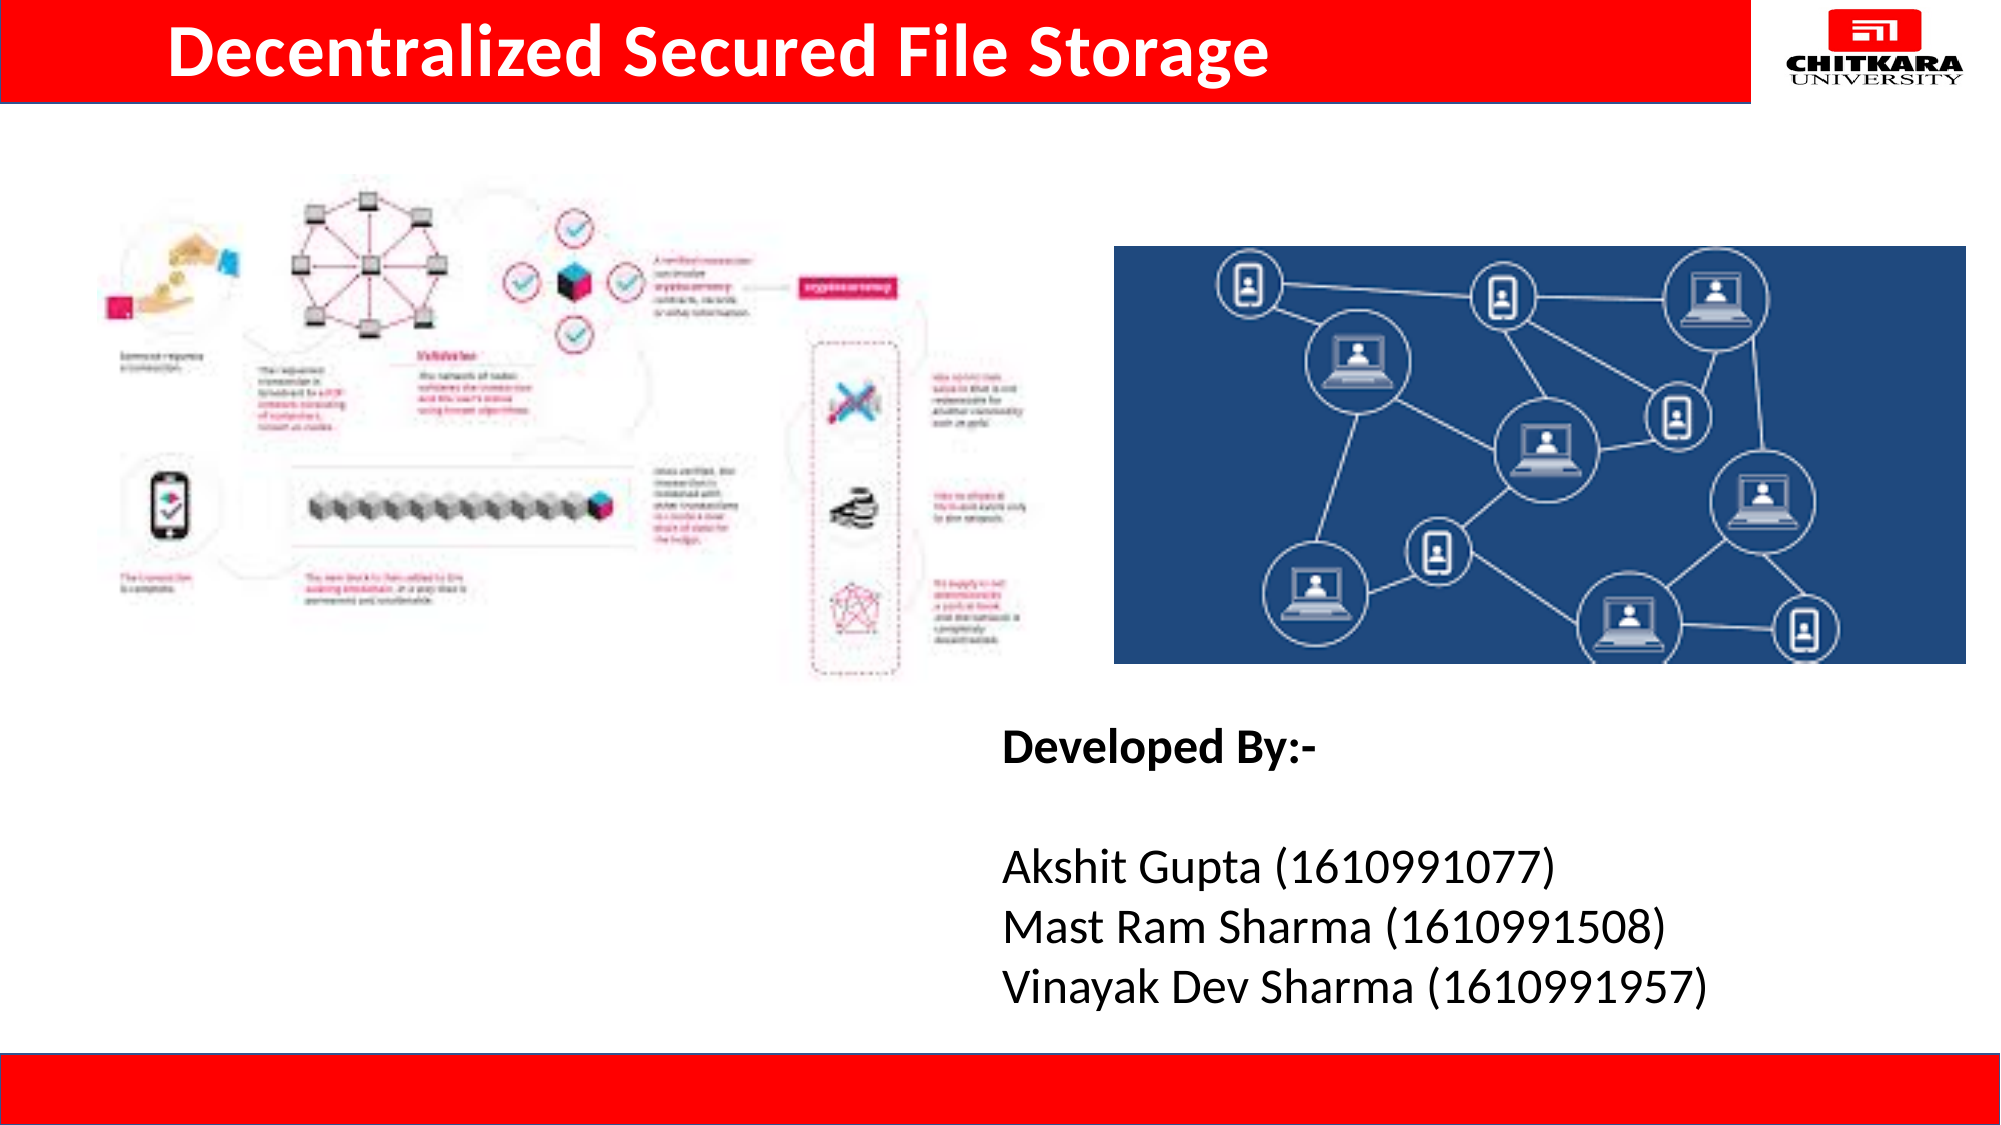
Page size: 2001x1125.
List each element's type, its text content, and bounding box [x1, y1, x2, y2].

picture [1751, 0, 2000, 104]
text_box Developed By:- Akshit Gupta (1610991077) Mast Ram Sharma (1610991508) Vinayak Dev Sharma (1610991957) [987, 706, 1831, 1021]
text_box [0, 1053, 2000, 1125]
picture [1113, 246, 1966, 664]
text_box Decentralized Secured File Storage [0, 0, 1455, 99]
picture [97, 174, 1045, 692]
text_box [0, 0, 1751, 104]
